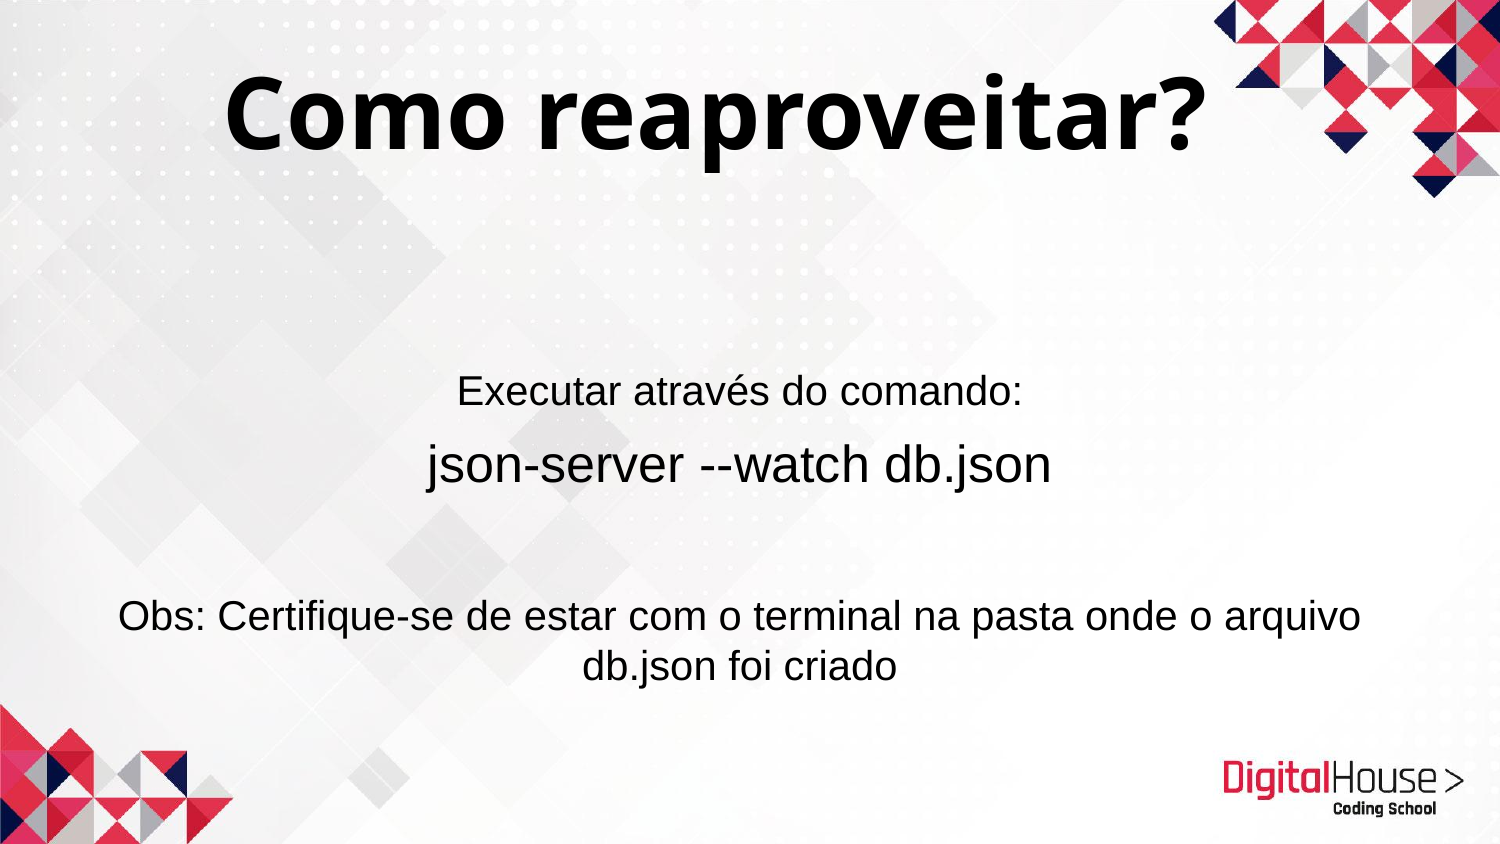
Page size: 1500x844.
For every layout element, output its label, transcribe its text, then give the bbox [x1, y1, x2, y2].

picture [0, 0, 1500, 844]
text_box Executar através do comando: json-server --watch db.json Obs: Certifique-se de estar com o terminal na pasta onde o arquivo db.json foi criado [77, 348, 1403, 804]
text_box Como reaproveitar? [113, 34, 1318, 154]
